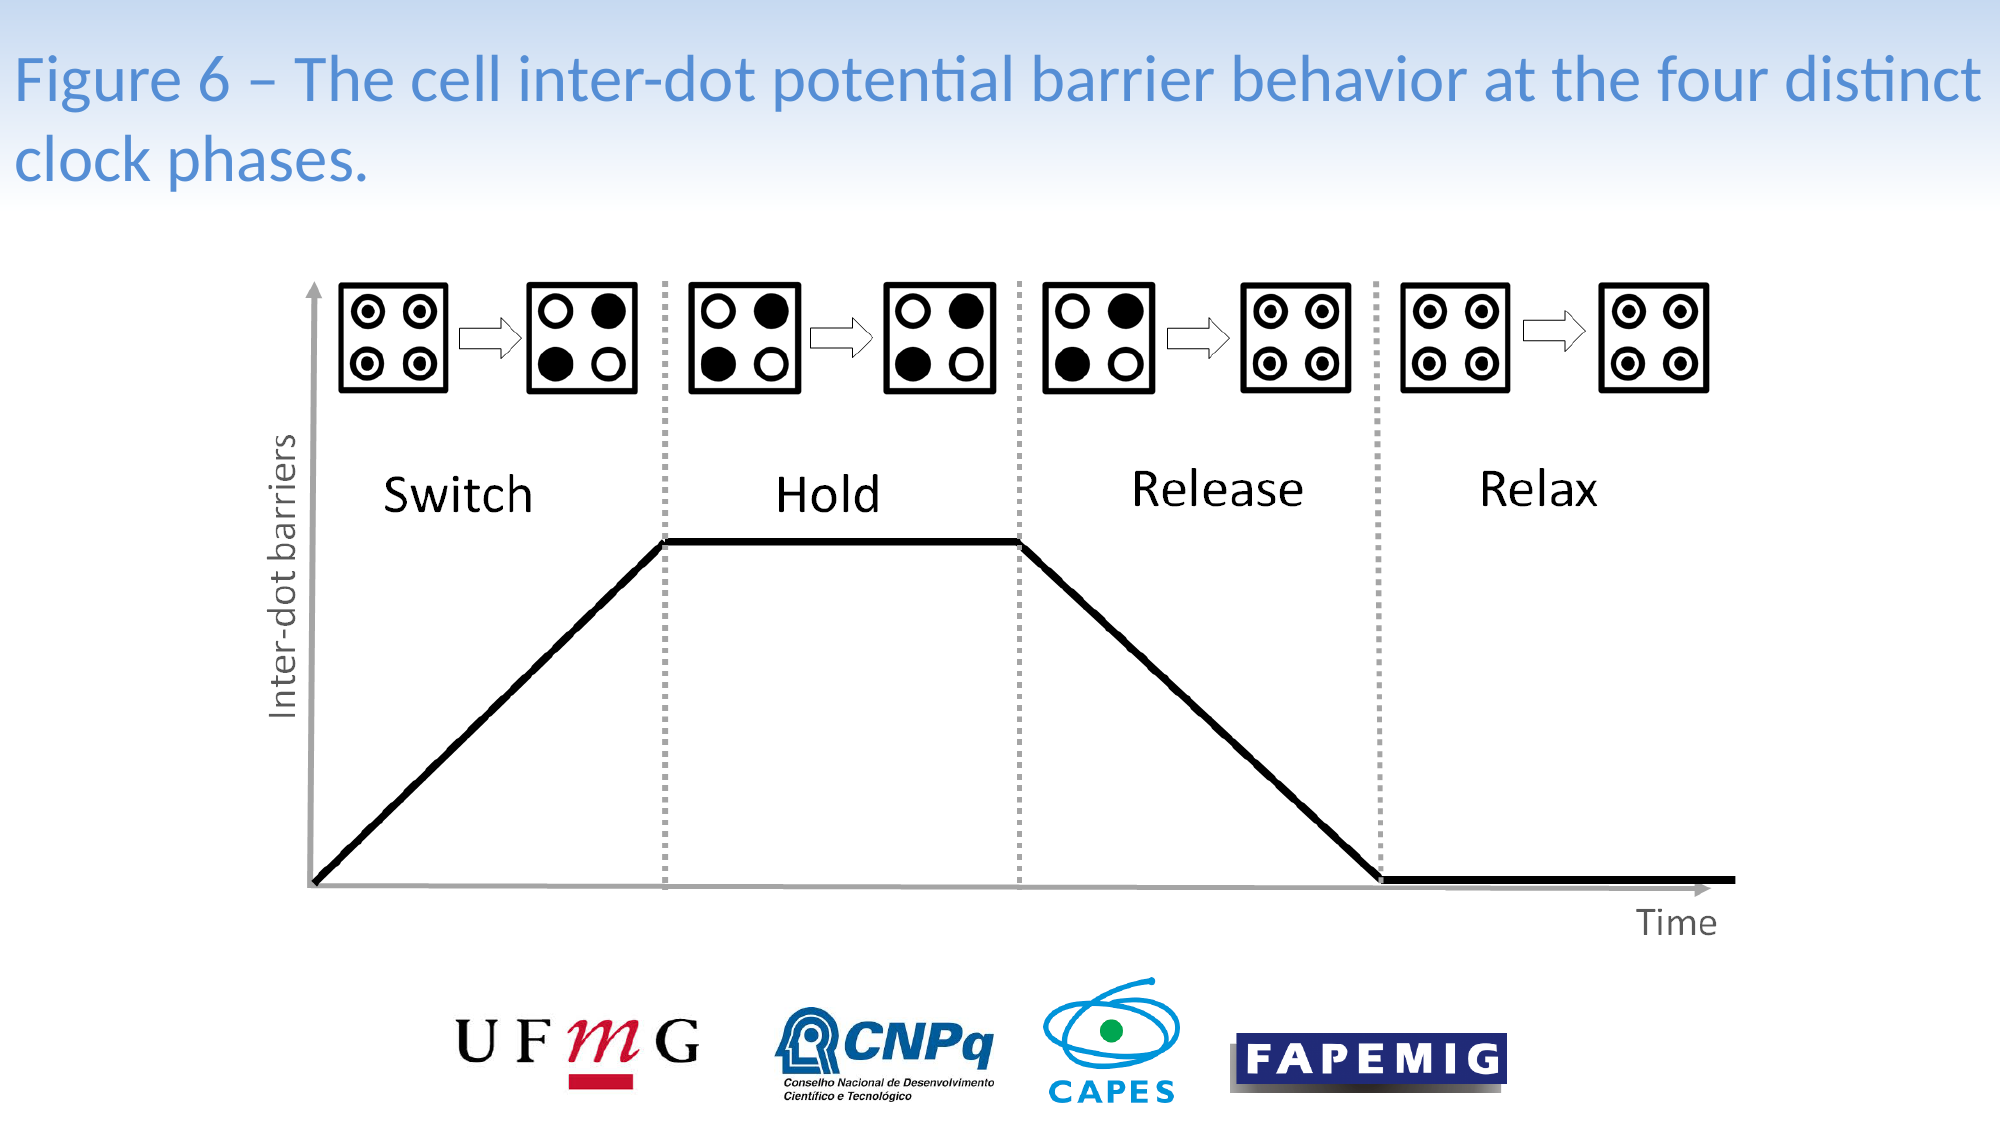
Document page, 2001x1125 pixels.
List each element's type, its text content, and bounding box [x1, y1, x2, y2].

text_box Figure 6 – The cell inter-dot potential barrier behavior at the four distinct clock phases. [0, 27, 2000, 203]
picture [255, 246, 1765, 974]
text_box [438, 981, 1507, 1112]
